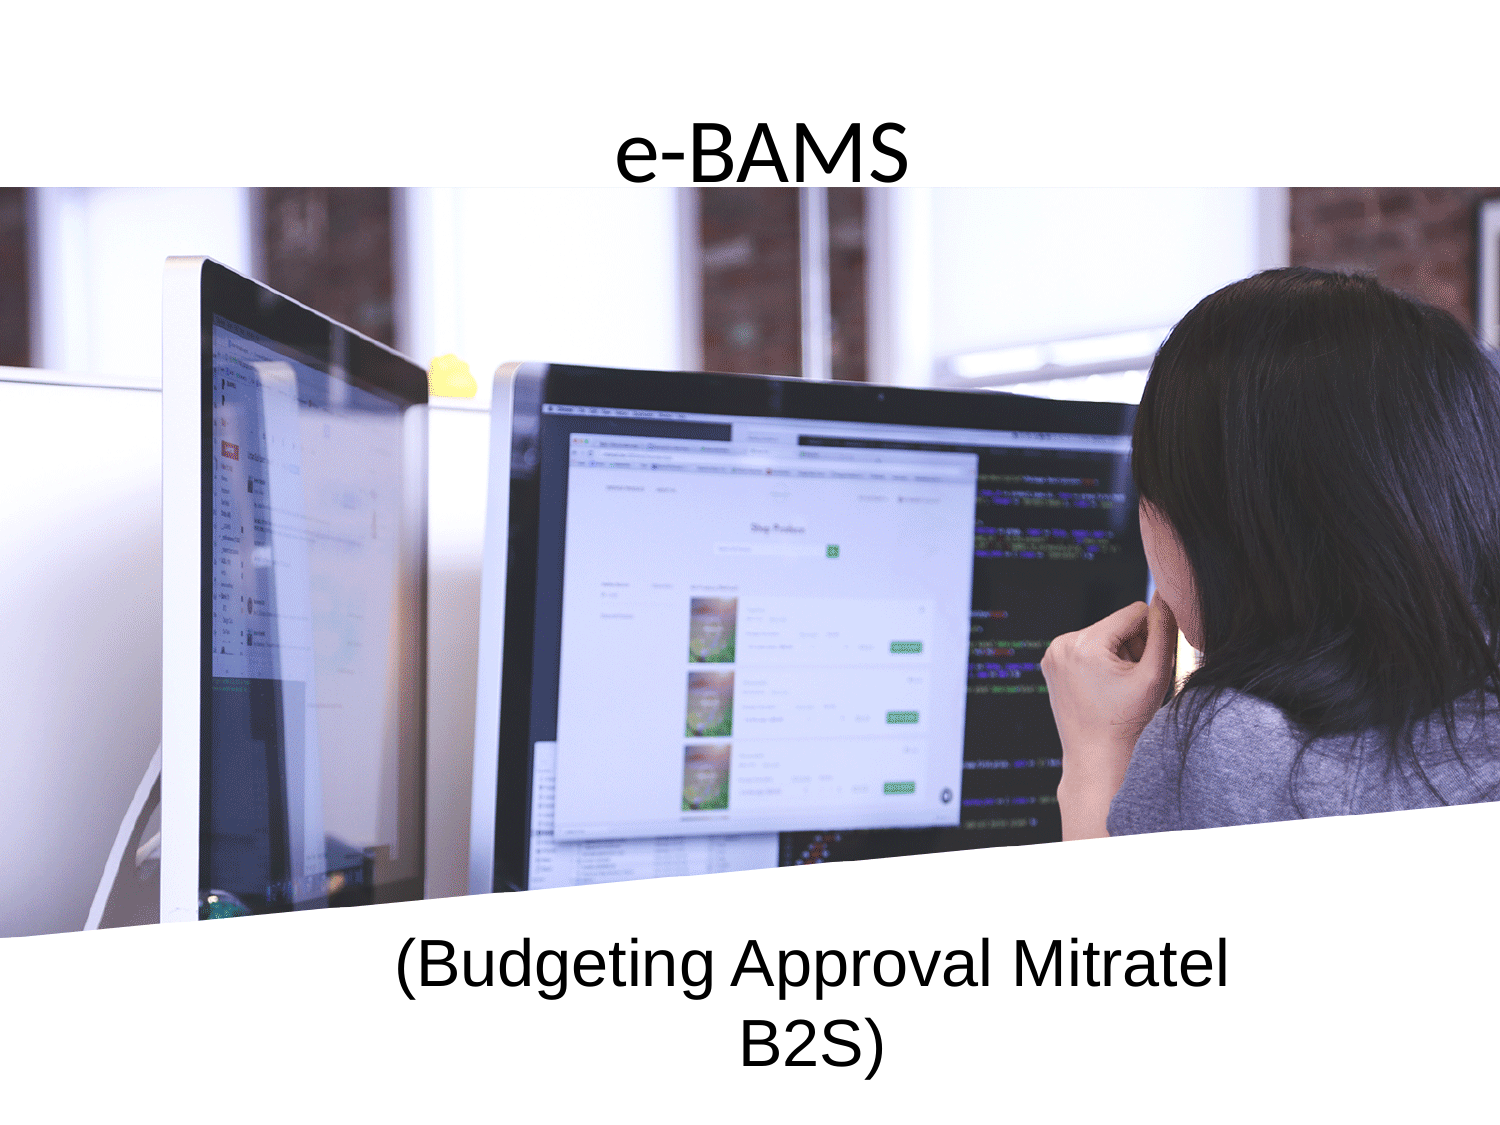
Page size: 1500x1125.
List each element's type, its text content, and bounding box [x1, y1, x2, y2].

subtitle (Budgeting Approval Mitratel B2S) [350, 947, 1275, 1100]
picture [0, 187, 1500, 938]
title e-BAMS [125, 24, 1400, 185]
